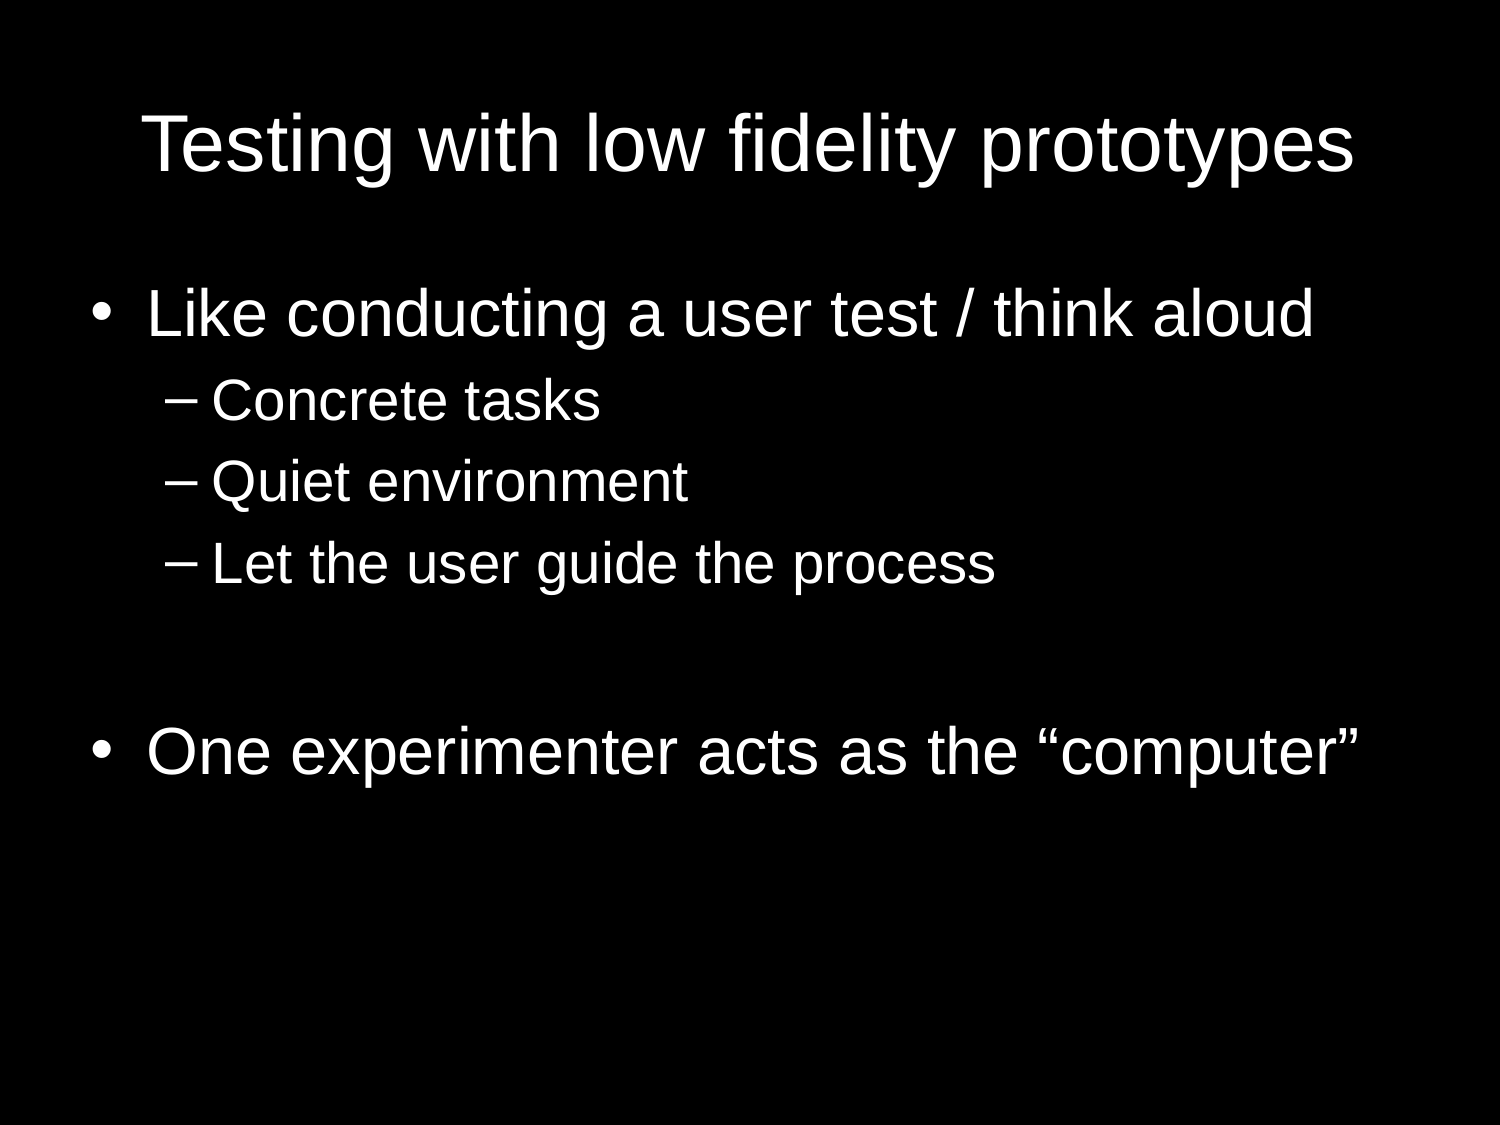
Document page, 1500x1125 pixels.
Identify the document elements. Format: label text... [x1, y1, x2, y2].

list Like conducting a user test / think aloud Concrete tasks Quiet environment Let the user guide the process One experimenter acts as the “computer” [75, 262, 1425, 1005]
title Testing with low fidelity prototypes [75, 45, 1425, 233]
